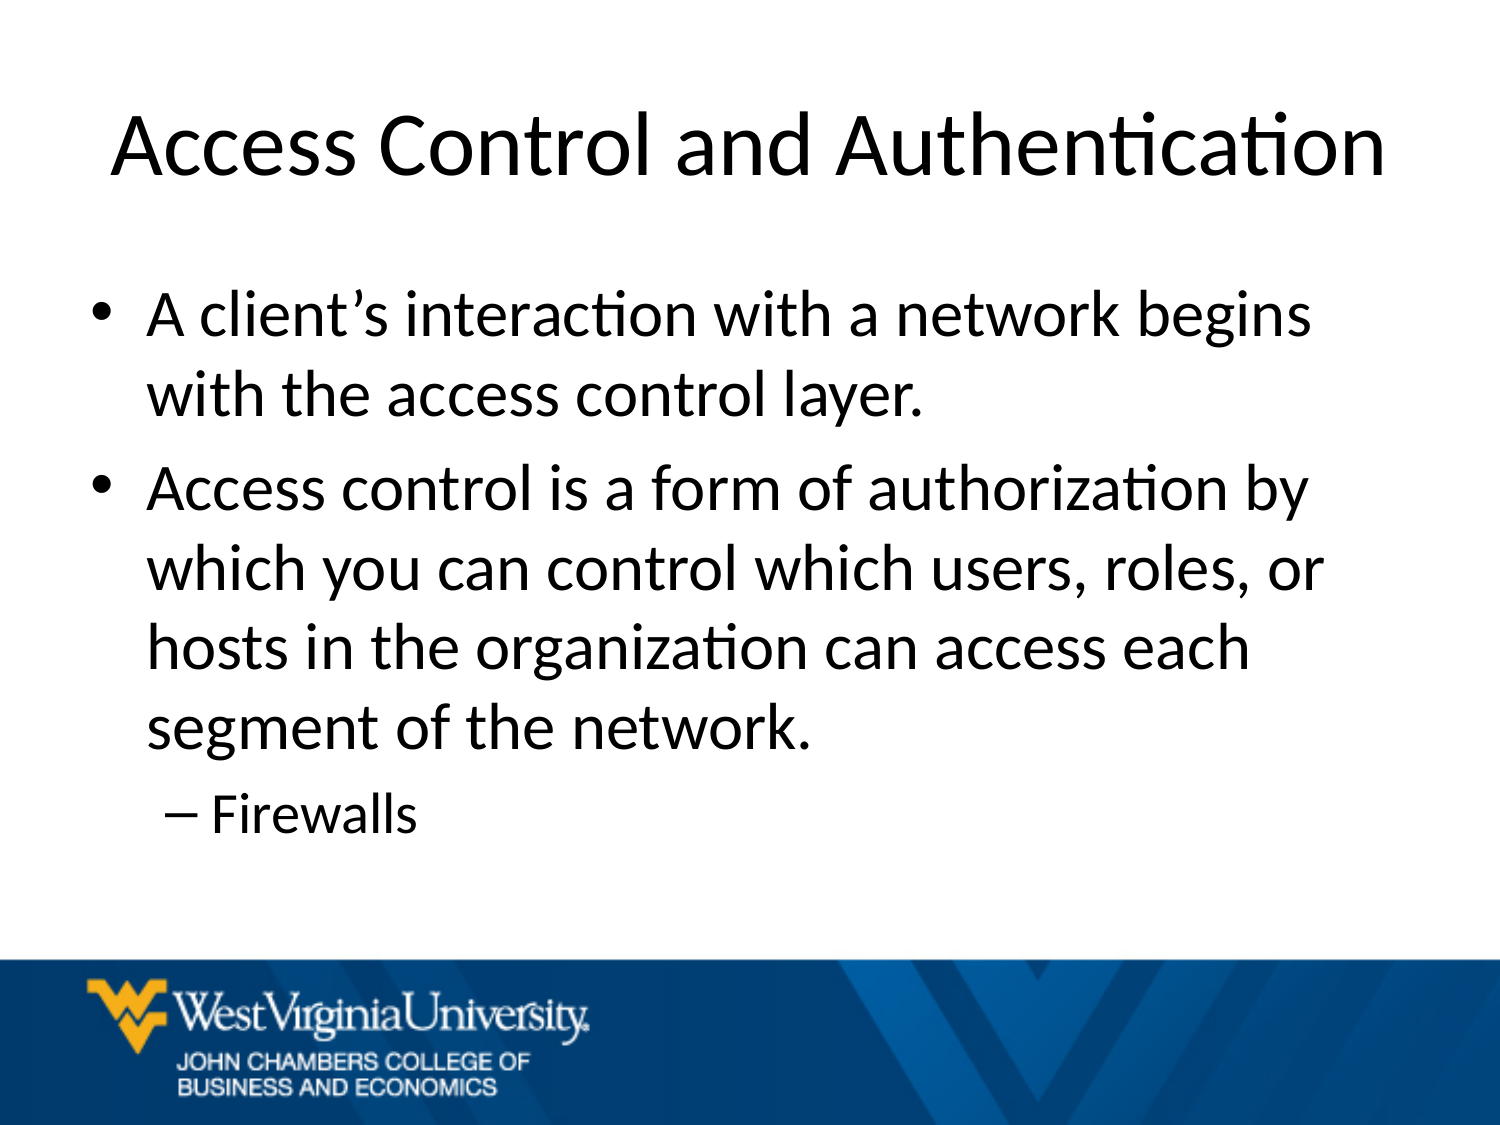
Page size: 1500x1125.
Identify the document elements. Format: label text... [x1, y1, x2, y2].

list A client’s interaction with a network begins with the access control layer. Access control is a form of authorization by which you can control which users, roles, or hosts in the organization can access each segment of the network. Firewalls [75, 262, 1425, 1005]
picture [0, 0, 1500, 1125]
title Access Control and Authentication [75, 45, 1425, 233]
